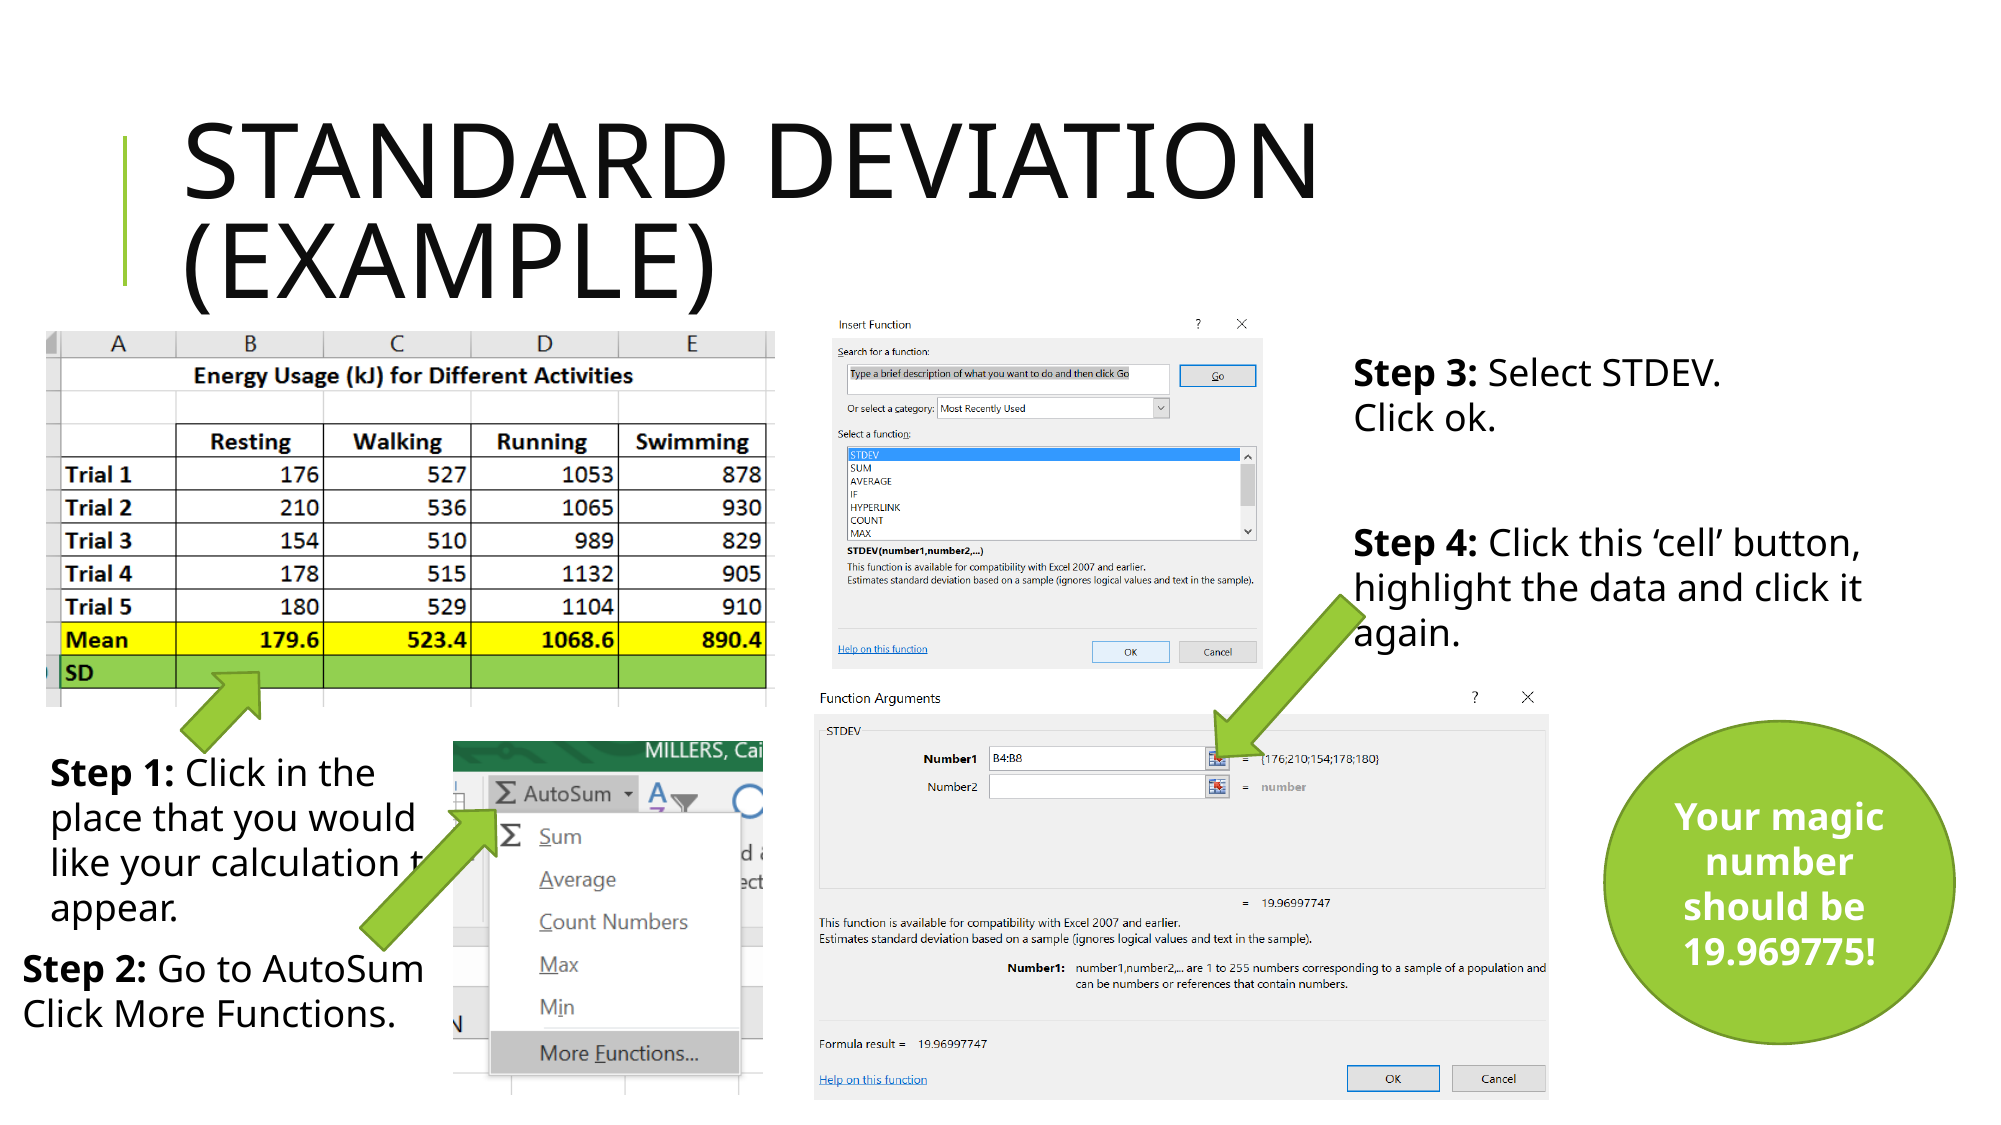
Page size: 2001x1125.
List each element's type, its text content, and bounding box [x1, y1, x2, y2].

picture [813, 685, 1549, 1100]
picture [831, 311, 1263, 669]
picture [453, 740, 764, 1095]
title Standard deviation (example) [168, 96, 1763, 342]
text_box Step 3: Select STDEV. Click ok. [1338, 341, 1799, 447]
text_box Your magic number should be 19.969775! [1603, 719, 1956, 1046]
picture [45, 331, 775, 708]
text_box Step 2: Go to AutoSum Click More Functions. [7, 937, 440, 1043]
text_box [1262, 593, 1366, 680]
text_box [359, 835, 446, 952]
text_box Step 1: Click in the place that you would like your calculation to appear. [35, 741, 448, 936]
text_box [179, 716, 242, 754]
text_box Step 4: Click this ‘cell’ button, highlight the data and click it again. [1338, 511, 1902, 707]
